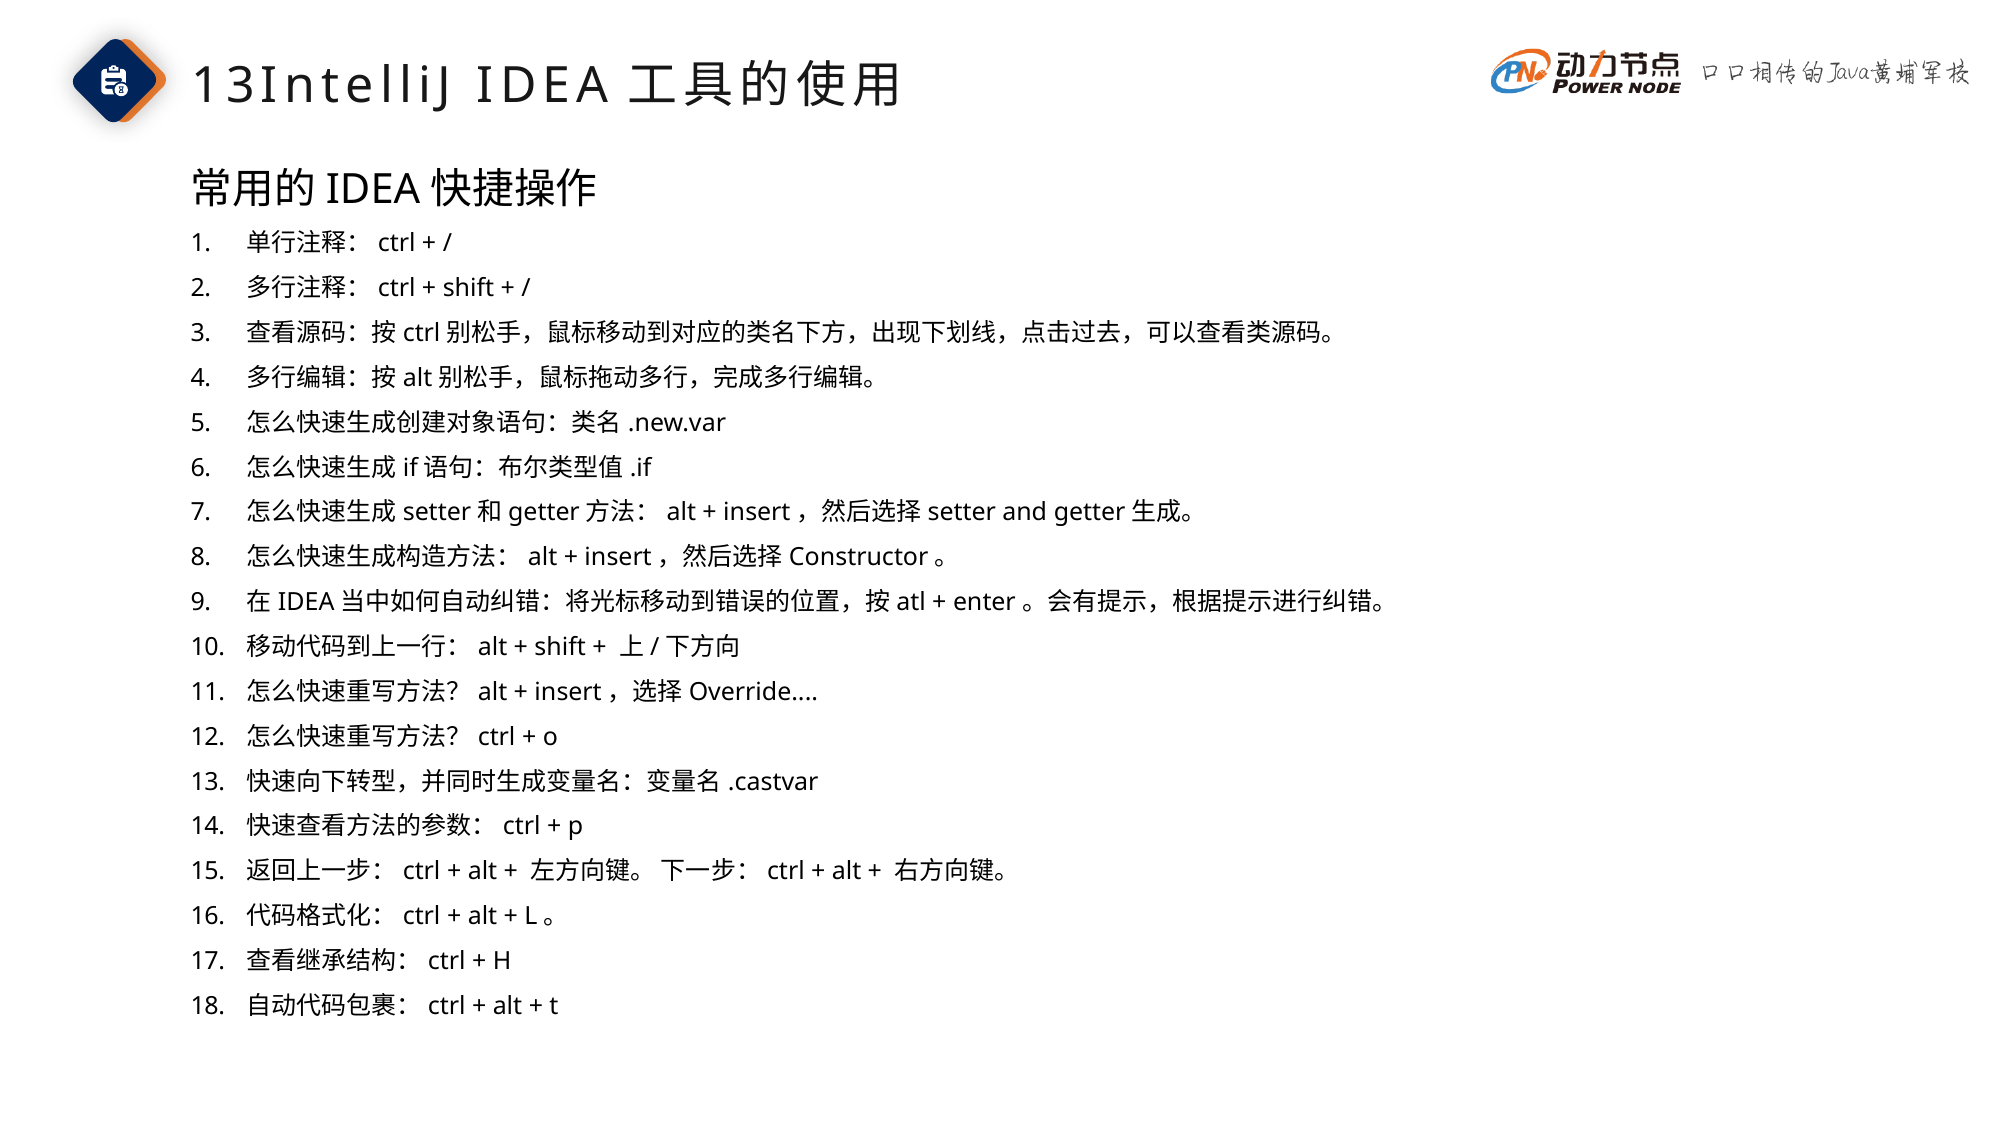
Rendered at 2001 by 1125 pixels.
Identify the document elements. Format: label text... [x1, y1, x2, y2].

text_box 13IntelliJ IDEA工具的使用 [176, 45, 1029, 120]
text_box 常用的IDEA快捷操作 单行注释：ctrl + / 多行注释：ctrl + shift + / 查看源码：按ctrl别松手，鼠标移动到对应的类名下方，出现下划线，点击过去，可以查看类源码。 多行编辑：按alt别松手，鼠标拖动多行，完成多行编辑。 怎么快速生成创建对象语句：类名.new.var 怎么快速生成if语句：布尔类型值.if 怎么快速生成setter和getter方法：alt + insert，然后选择setter and getter生成。 怎么快速生成构造方法：alt + insert，然后选择Constructor。 在IDEA当中如何自动纠错：将光标移动到错误的位置，按atl + enter。会有提示，根据提示进行纠错。 移动代码到上一行：alt + shift + 上/下方向 怎么快速重写方法？alt + insert，选择Override.... 怎么快速重写方法？ctrl + o 快速向下转型，并同时生成变量名：变量名.castvar 快速查看方法的参数：ctrl + p 返回上一步：ctrl + alt + 左方向键。 下一步：ctrl + alt + 右方向键。 代码格式化：ctrl + alt + L。 查看继承结构：ctrl + H 自动代码包裹：ctrl + alt + t [190, 153, 1763, 1048]
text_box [81, 48, 158, 113]
picture [1450, 0, 2000, 154]
